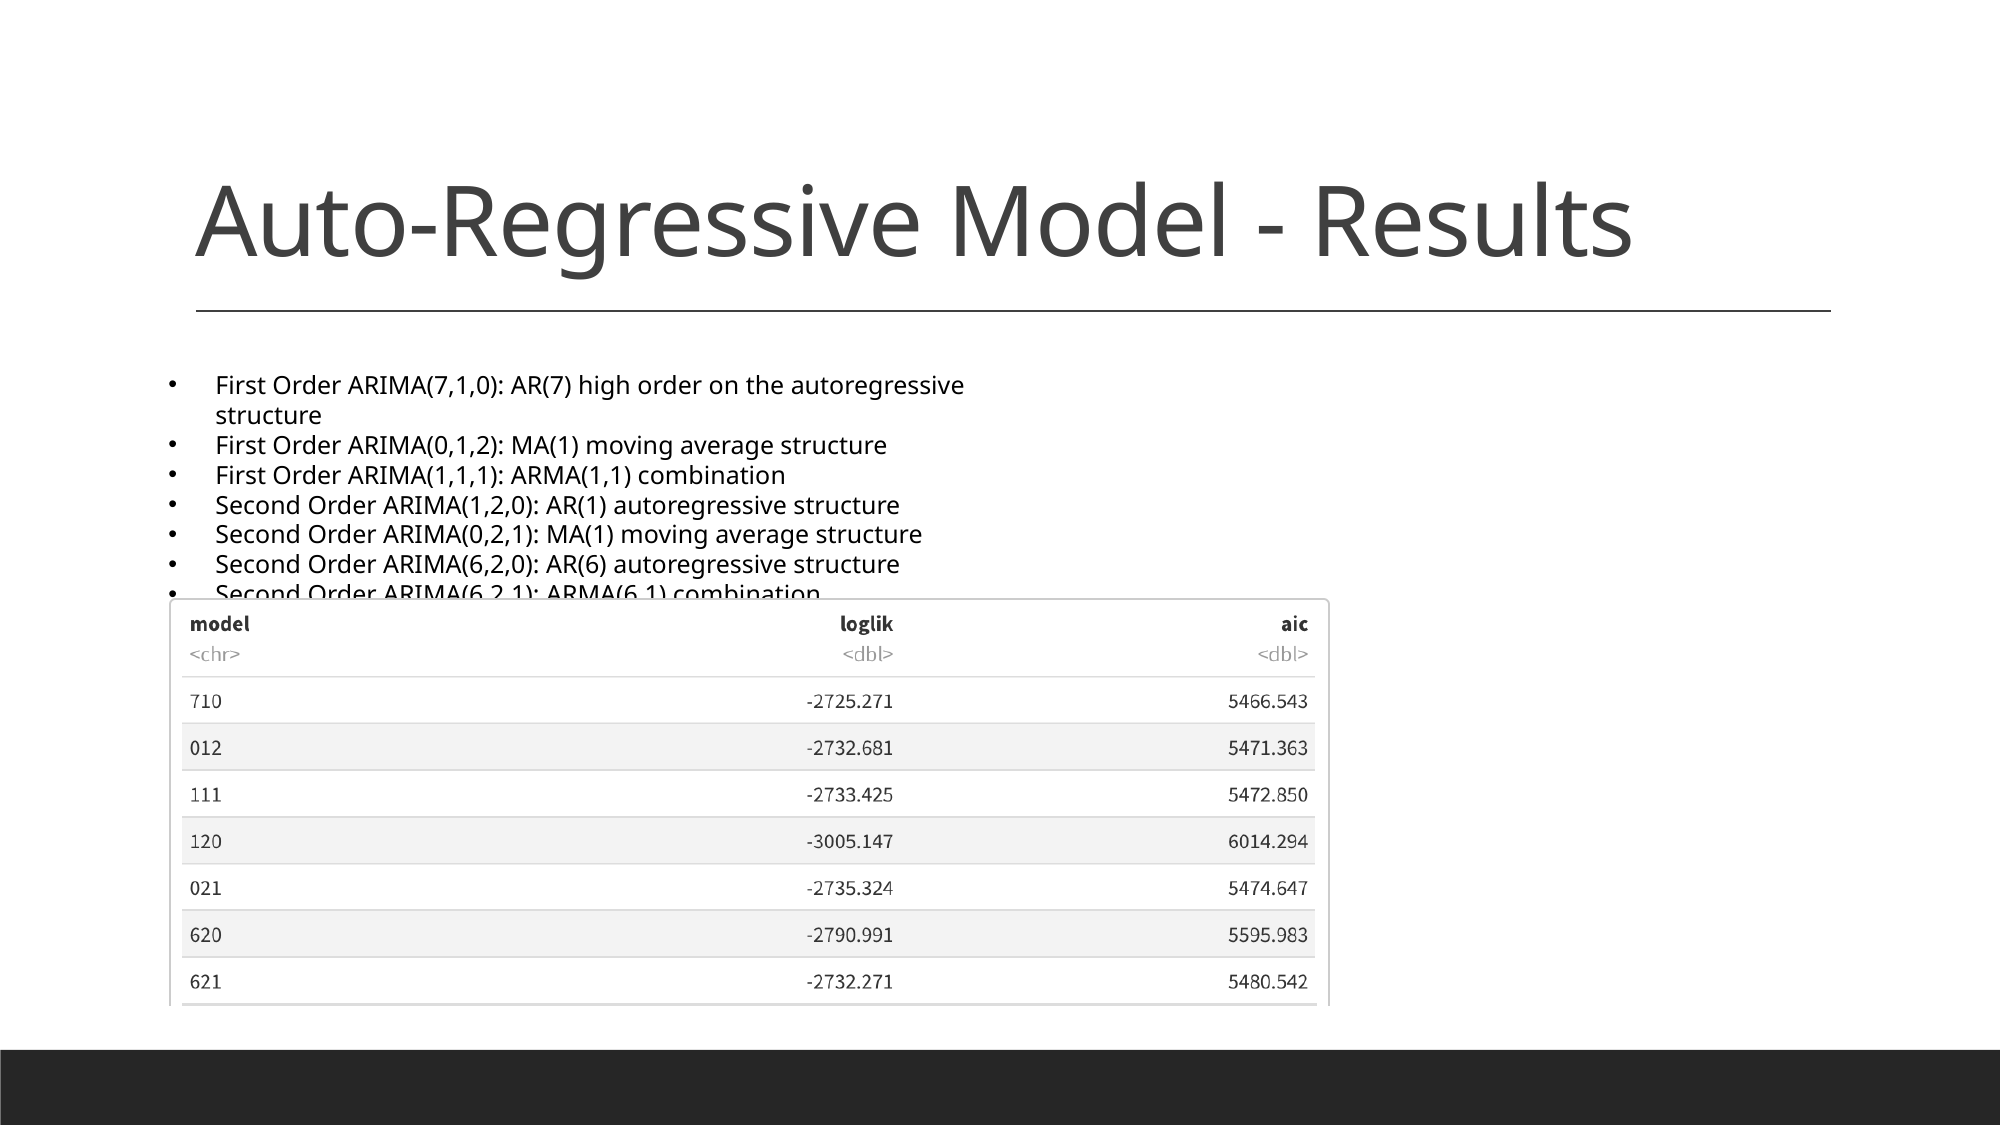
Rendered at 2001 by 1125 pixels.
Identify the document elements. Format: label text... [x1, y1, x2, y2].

title Auto-Regressive Model - Results [180, 47, 1830, 285]
text_box First Order ARIMA(7,1,0): AR(7) high order on the autoregressive structure First Order ARIMA(0,1,2): MA(1) moving average structure First Order ARIMA(1,1,1): ARMA(1,1) combination Second Order ARIMA(1,2,0): AR(1) autoregressive structure Second Order ARIMA(0,2,1): MA(1) moving average structure Second Order ARIMA(6,2,0): AR(6) autoregressive structure Second Order ARIMA(6,2,1): ARMA(6,1) combination [153, 361, 1048, 647]
picture [168, 597, 1332, 1007]
